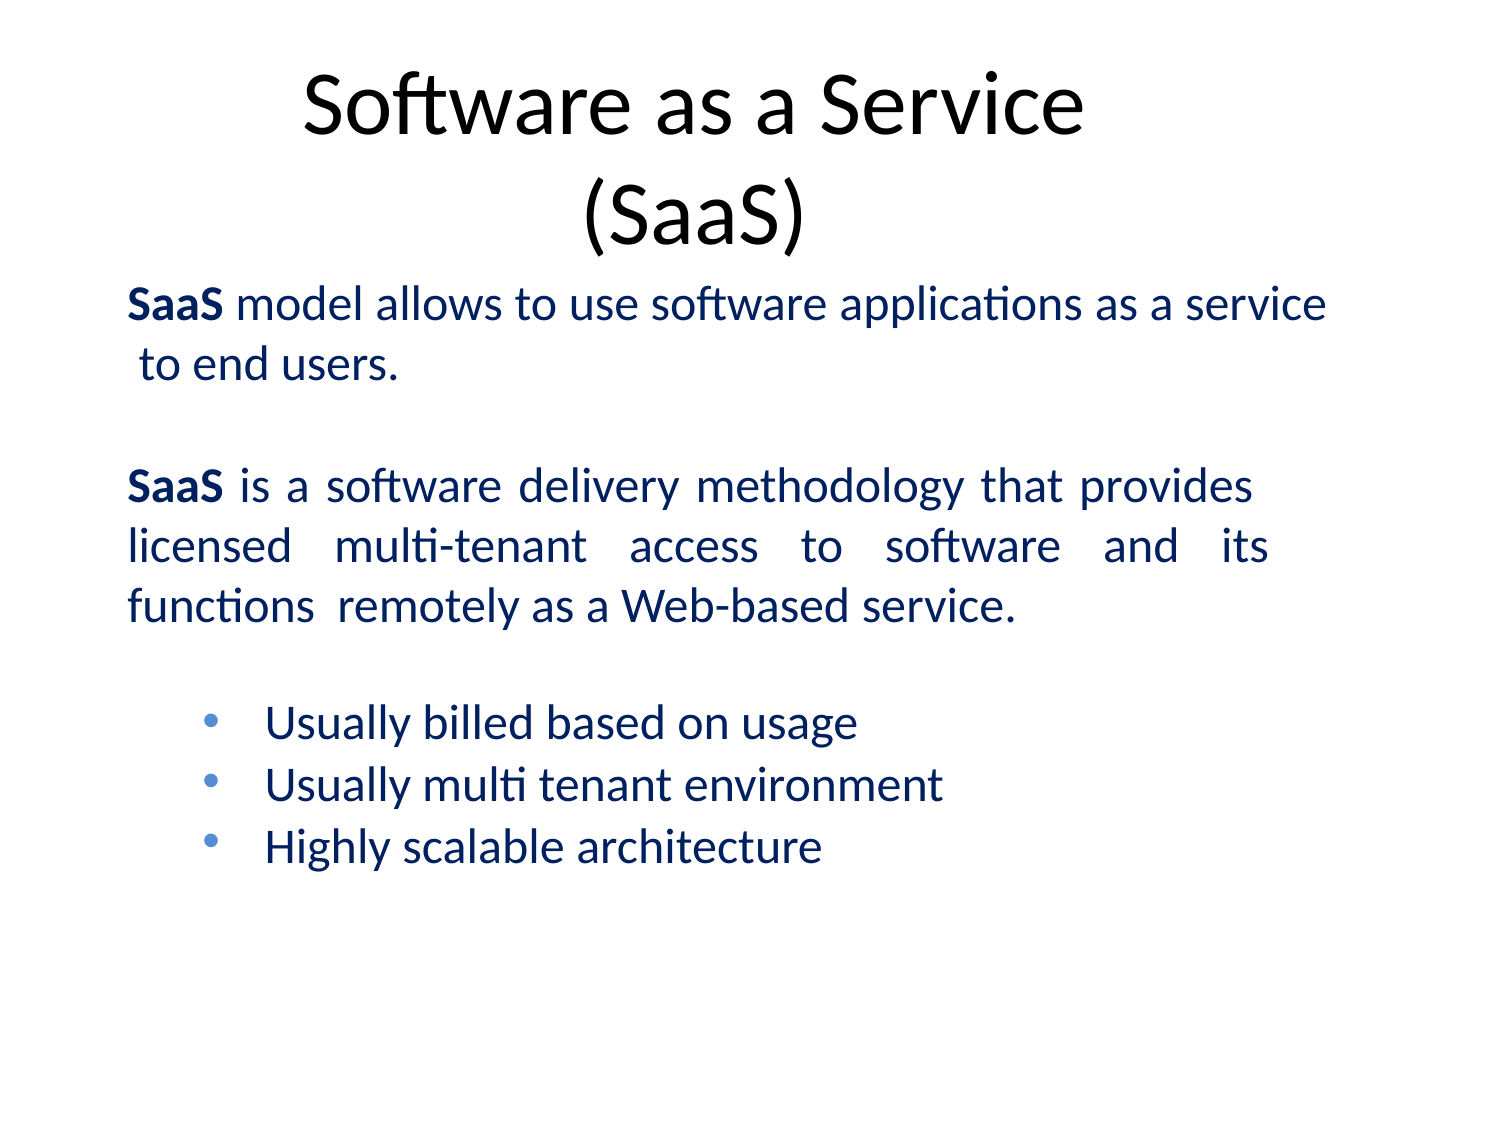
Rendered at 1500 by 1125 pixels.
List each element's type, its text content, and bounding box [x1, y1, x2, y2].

text_box Usually billed based on usage Usually multi tenant environment Highly scalable architecture [262, 687, 1294, 874]
title Software as a Service (SaaS) [237, 40, 1150, 263]
text_box SaaS model allows to use software applications as a service to end users. SaaS is a software delivery methodology that provides licensed multi-tenant access to software and its functions remotely as a Web-based service. [125, 268, 1328, 633]
text_box • • • [200, 685, 222, 868]
